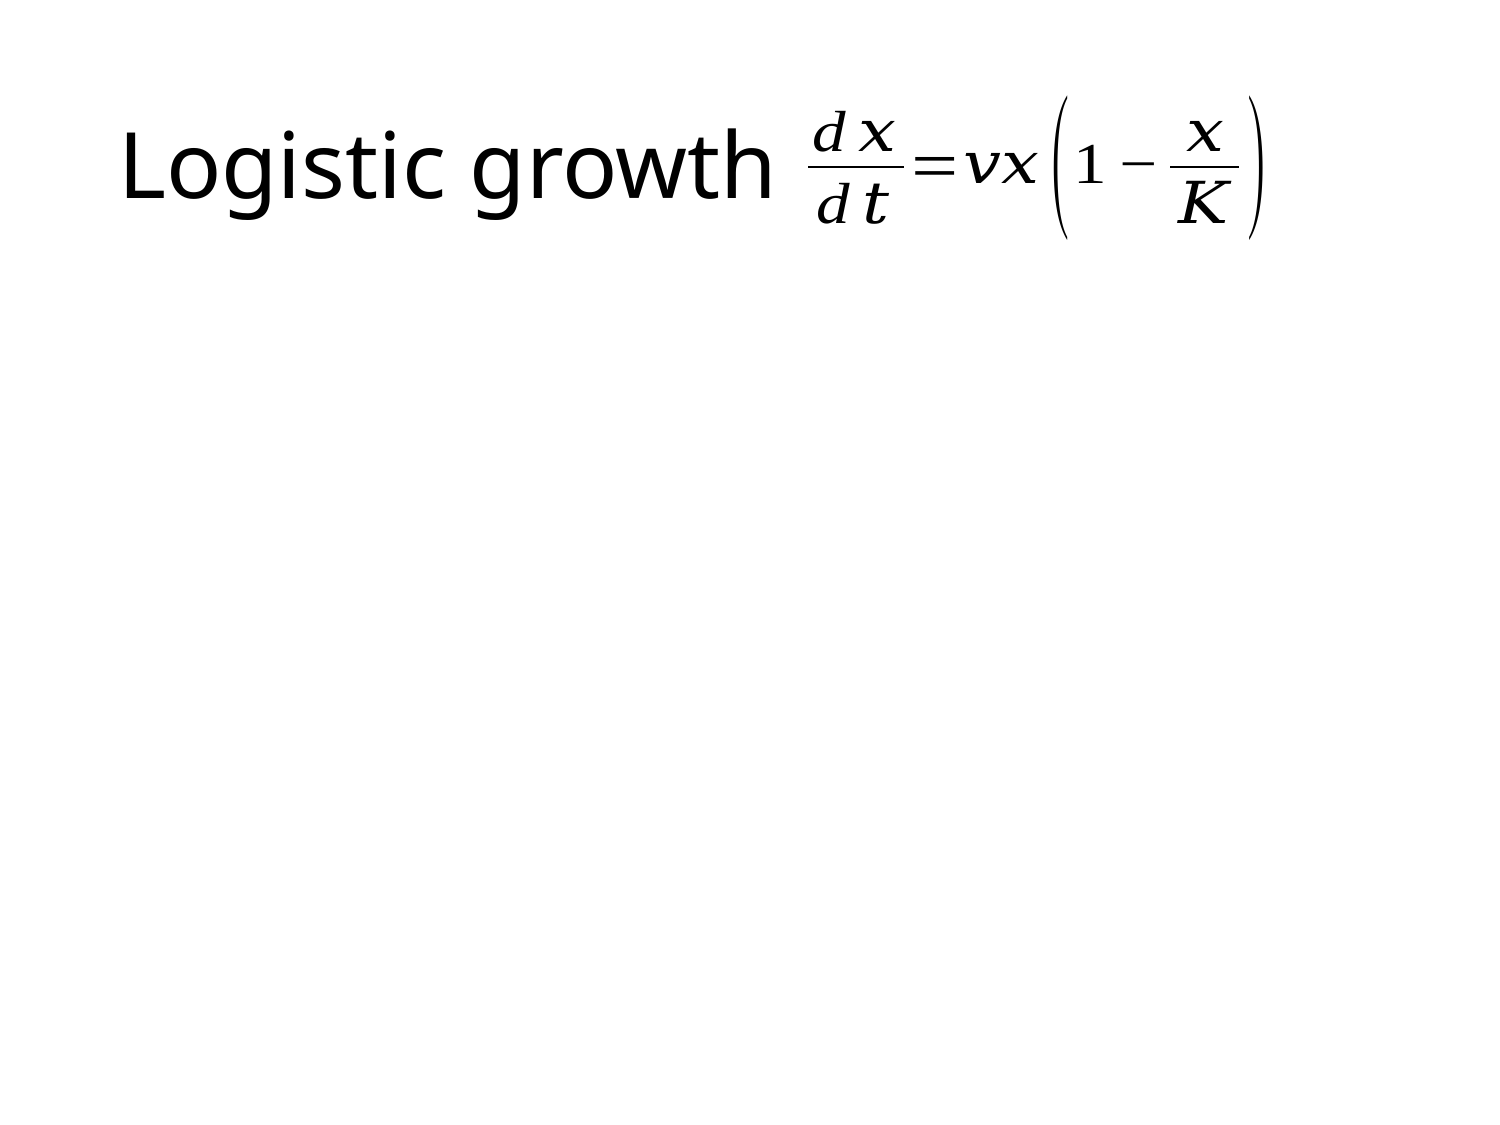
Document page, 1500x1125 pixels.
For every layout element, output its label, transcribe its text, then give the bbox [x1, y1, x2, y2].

title Logistic growth [103, 59, 1397, 278]
